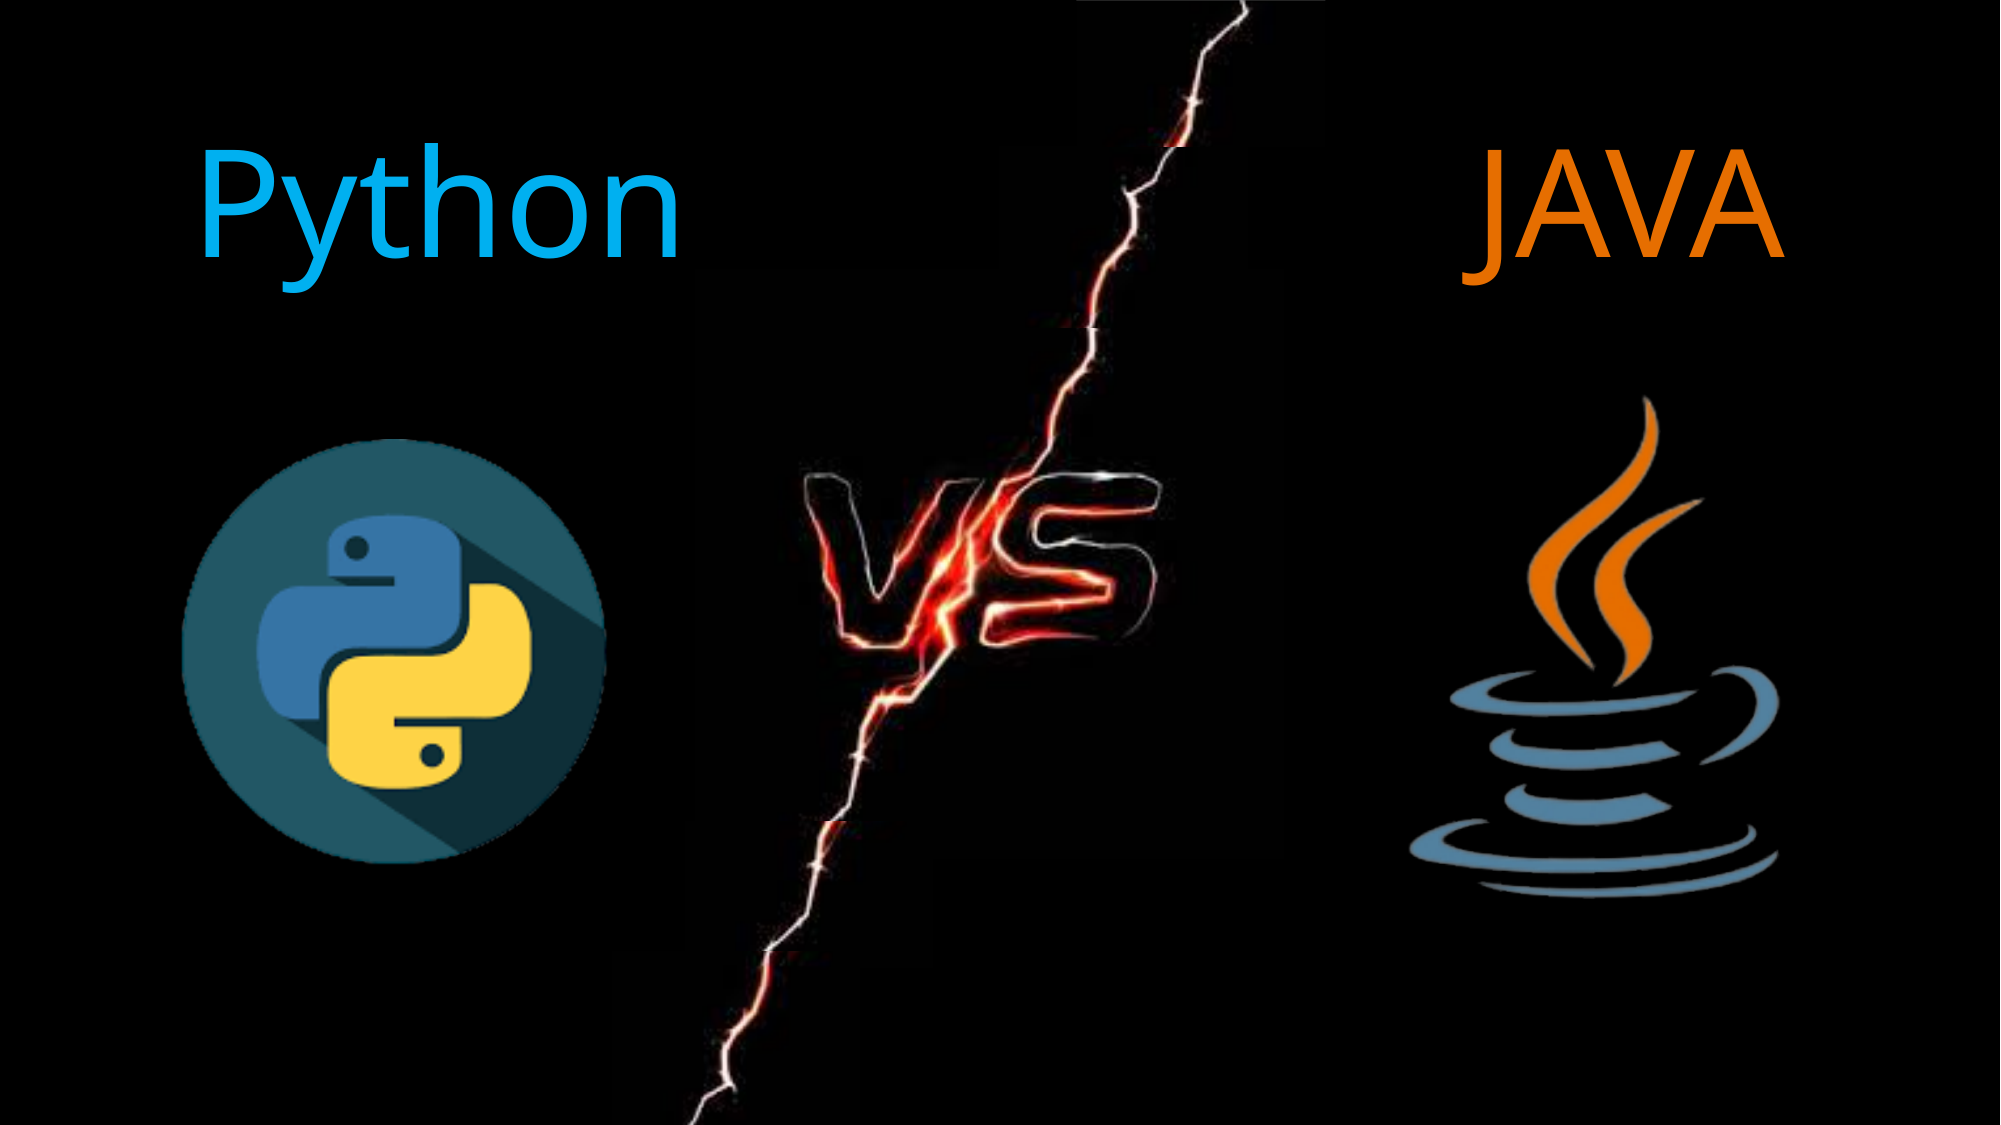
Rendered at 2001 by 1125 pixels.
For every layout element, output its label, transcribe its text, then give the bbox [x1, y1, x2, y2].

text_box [611, 0, 1326, 1125]
text_box Python [176, 100, 611, 295]
text_box JAVA [1459, 100, 1801, 295]
picture [1326, 389, 1968, 924]
picture [32, 439, 611, 875]
